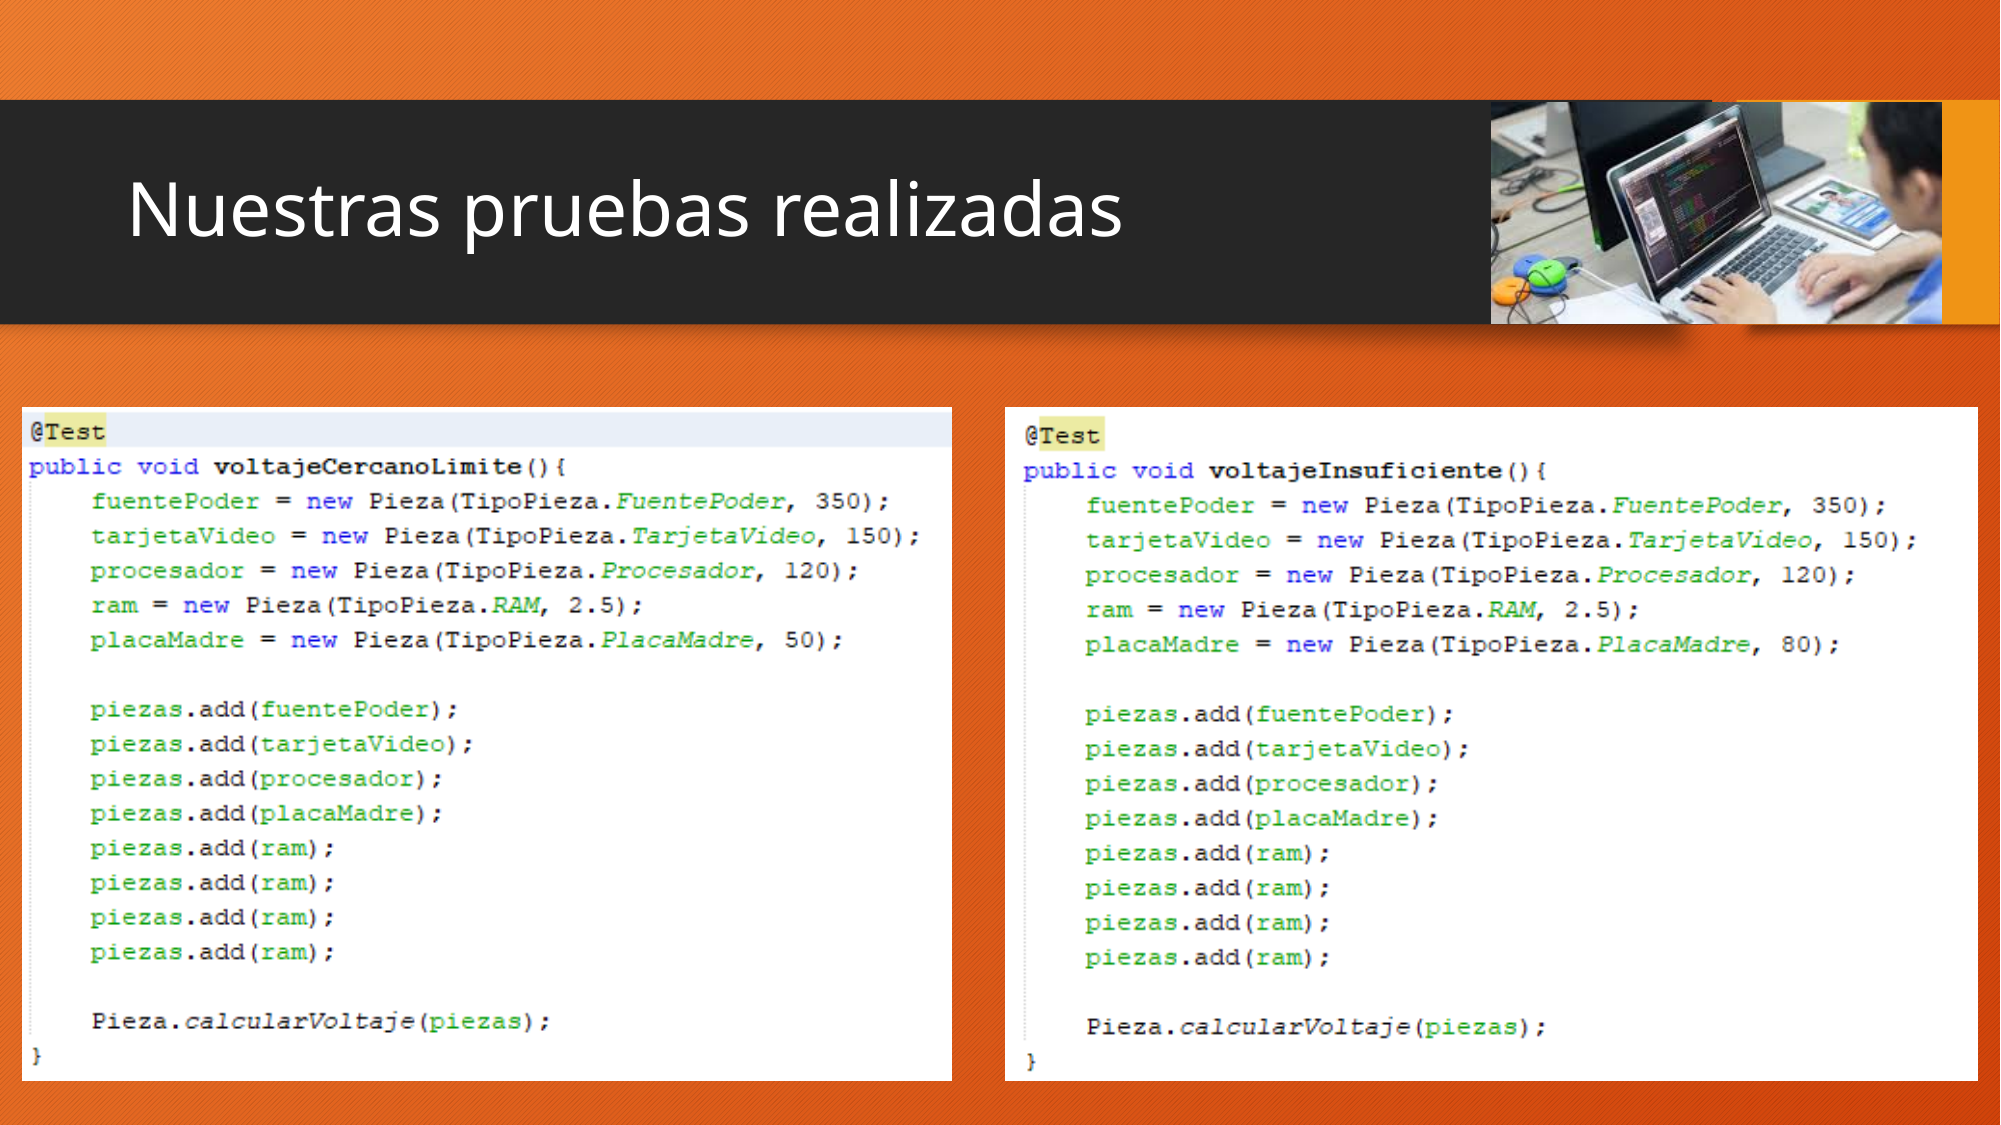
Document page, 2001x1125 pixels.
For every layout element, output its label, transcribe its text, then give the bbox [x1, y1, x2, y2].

picture [1005, 407, 1979, 1081]
picture [0, 102, 2000, 376]
picture [21, 407, 952, 1081]
title Nuestras pruebas realizadas [111, 123, 1491, 301]
